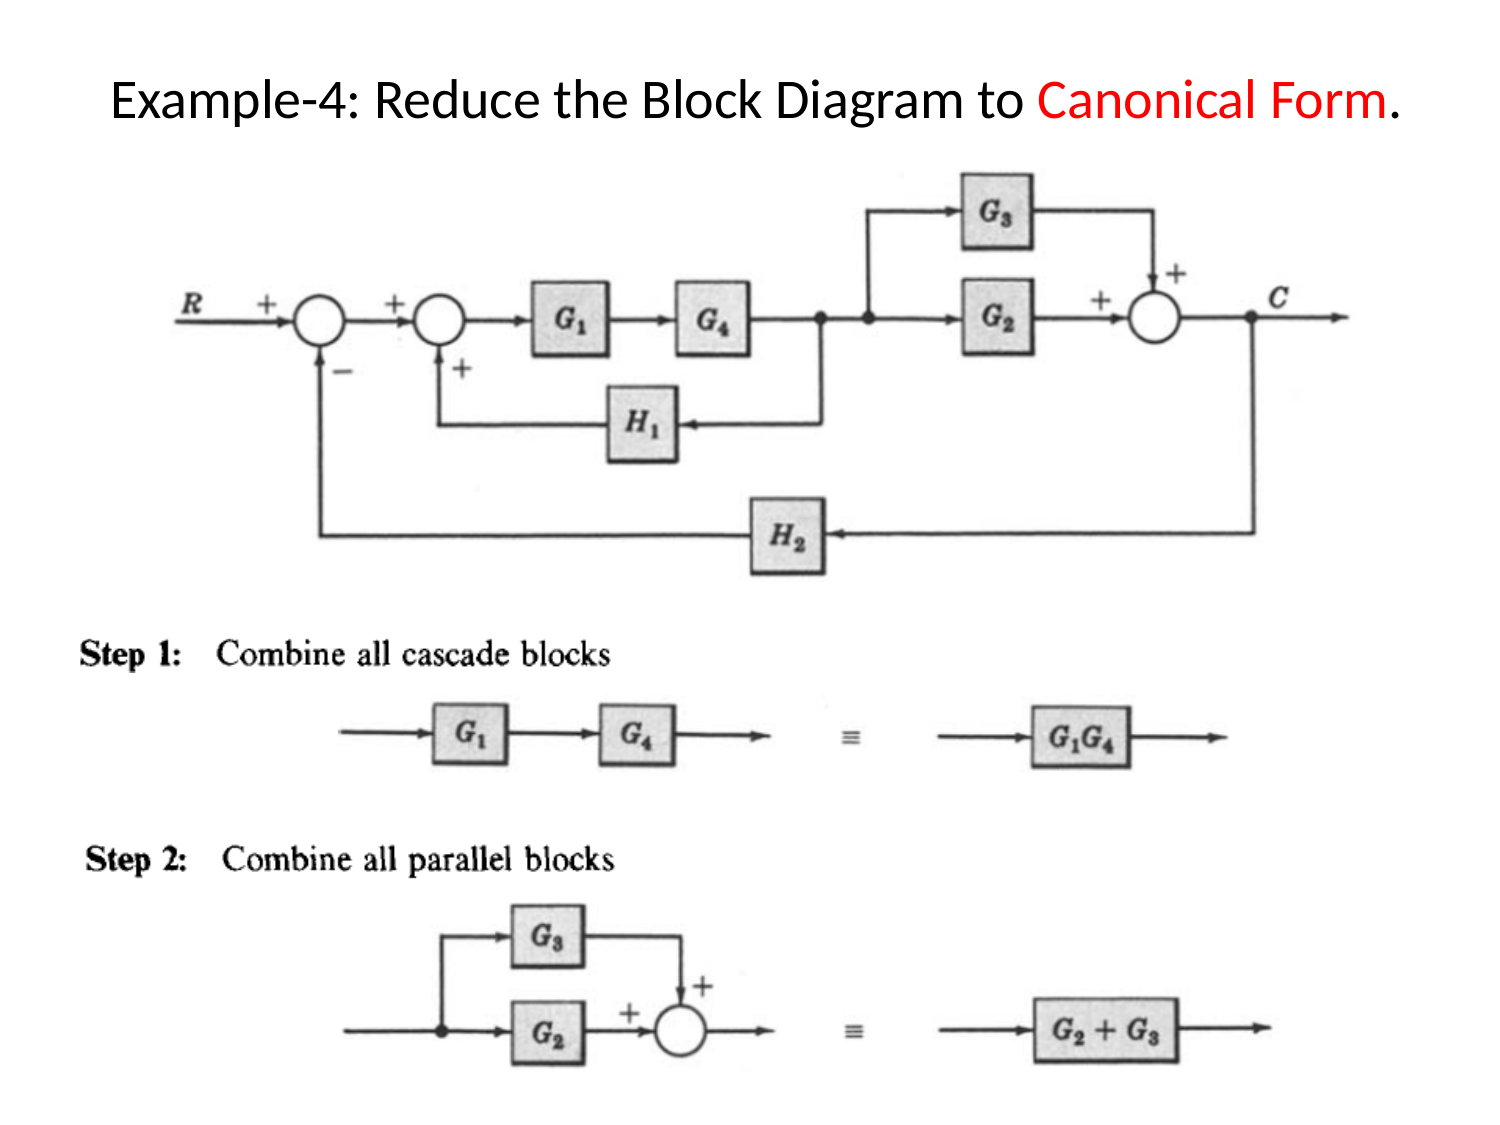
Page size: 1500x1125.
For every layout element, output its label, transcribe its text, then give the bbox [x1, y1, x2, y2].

picture [76, 633, 617, 673]
title Example-4: Reduce the Block Diagram to Canonical Form. [75, 54, 1438, 138]
picture [336, 902, 1290, 1072]
picture [332, 692, 1235, 774]
picture [143, 160, 1357, 582]
picture [77, 833, 617, 883]
